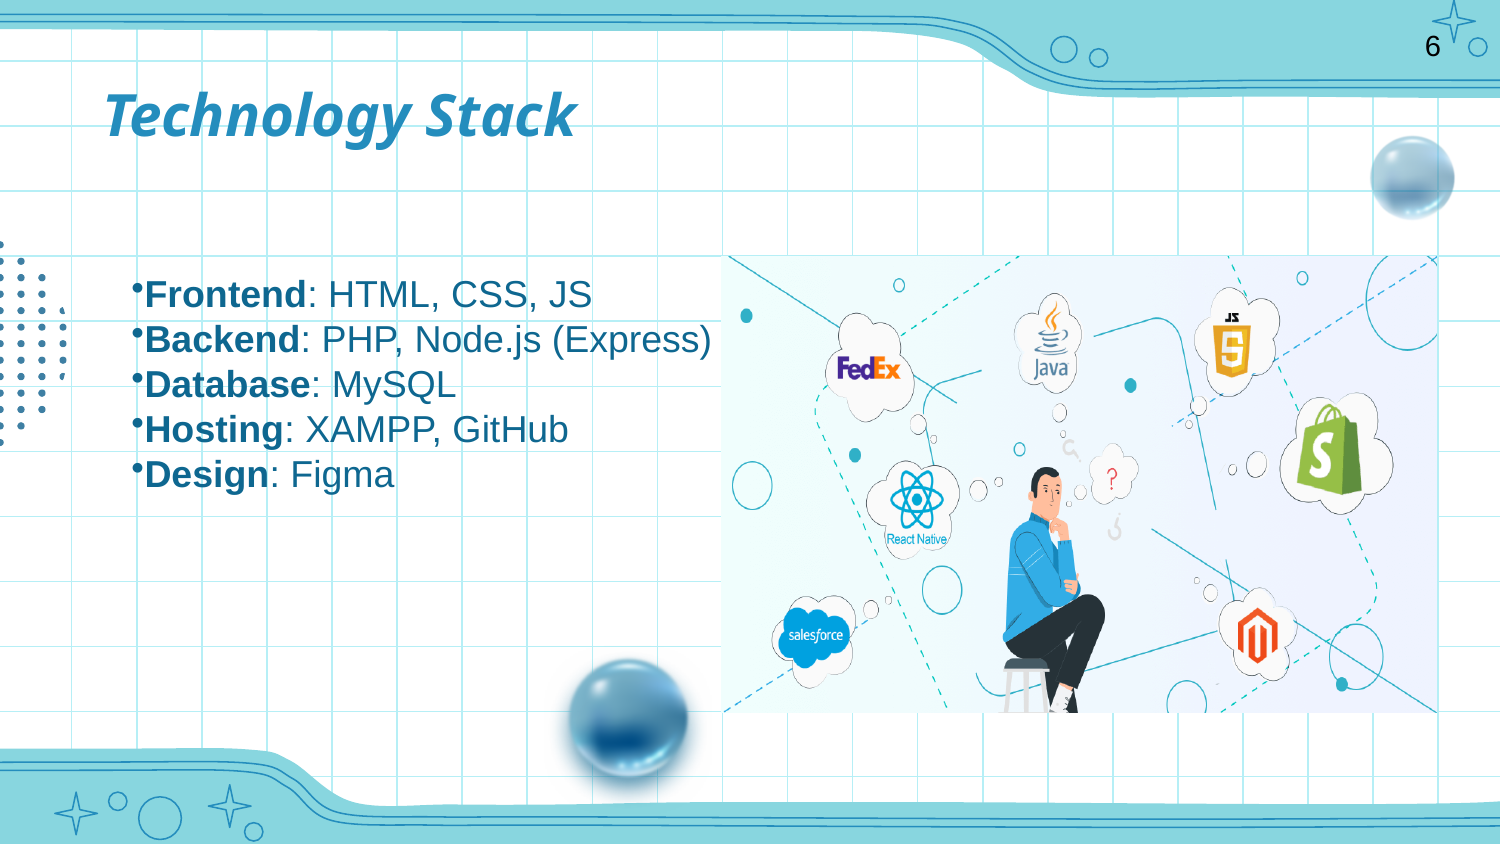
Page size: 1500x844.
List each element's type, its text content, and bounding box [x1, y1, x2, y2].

picture [563, 650, 701, 781]
picture [0, 237, 76, 459]
picture [721, 256, 1437, 714]
text_box Frontend: HTML, CSS, JS Backend: PHP, Node.js (Express) Database: MySQL Hosting: XAMPP, GitHub Design: Figma [116, 262, 716, 503]
title Technology Stack [87, 62, 782, 168]
picture [1366, 130, 1459, 224]
text_box 6 [1410, 20, 1459, 70]
